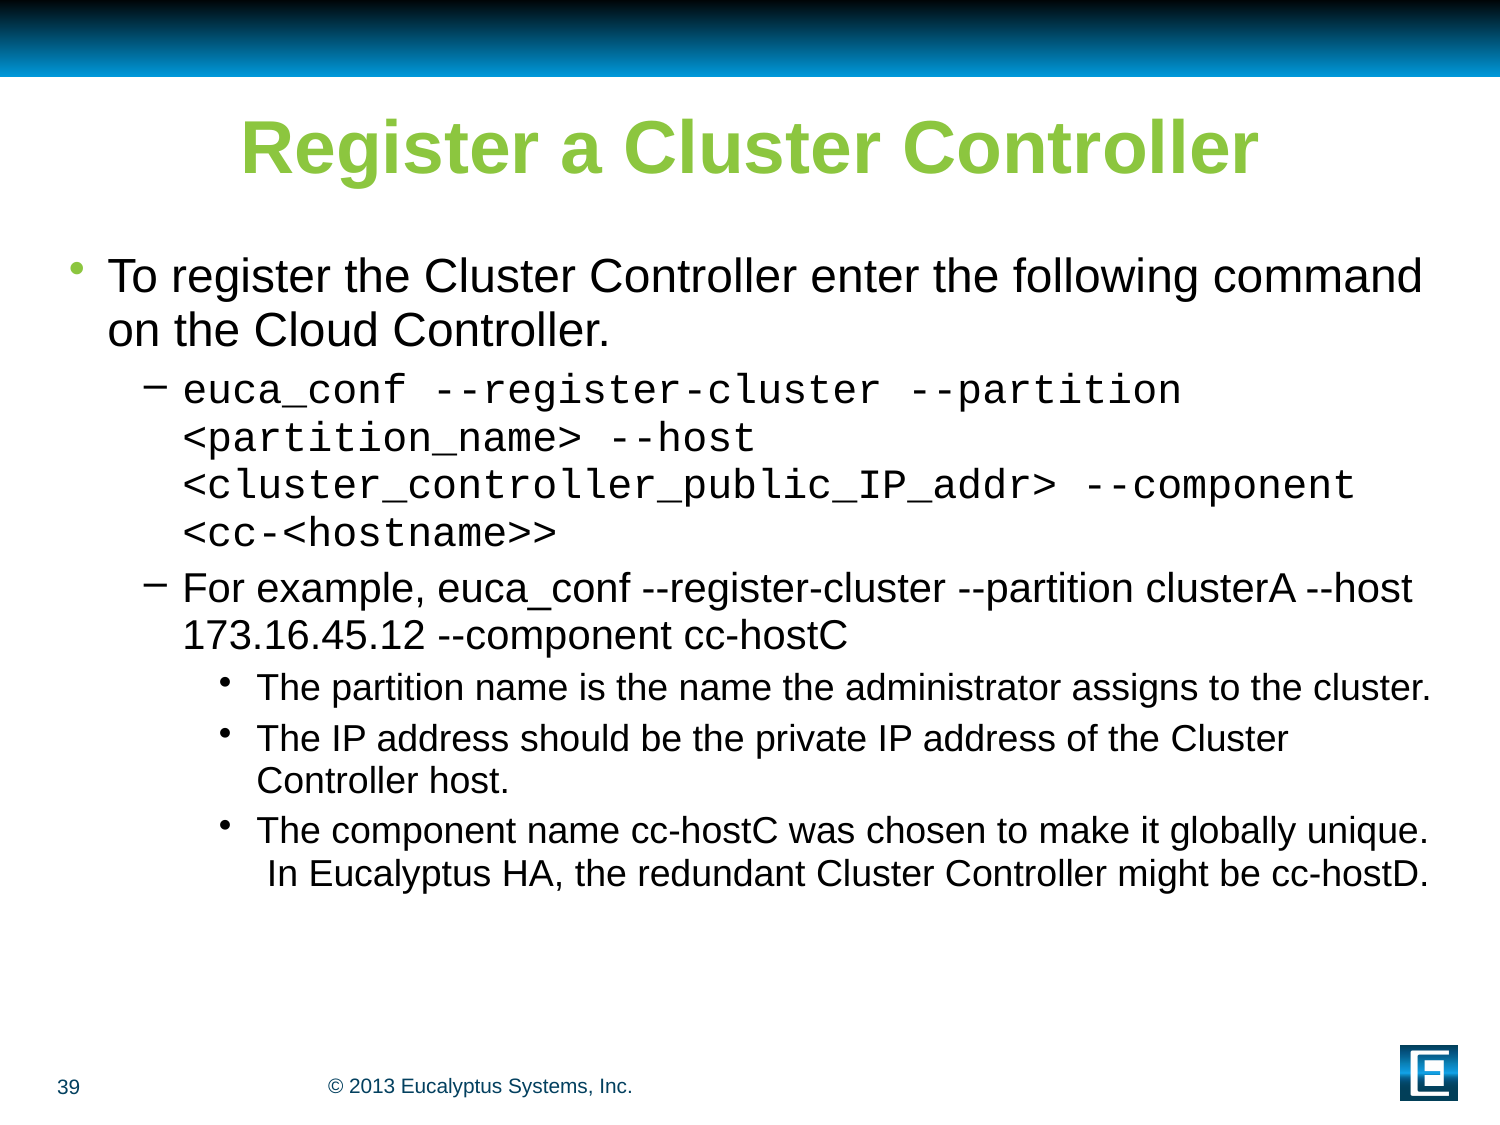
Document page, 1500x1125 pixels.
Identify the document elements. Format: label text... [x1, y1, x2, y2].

title Register a Cluster Controller [51, 99, 1450, 241]
list To register the Cluster Controller enter the following command on the Cloud Controller. euca_conf --register-cluster --partition <partition_name> --host <cluster_controller_public_IP_addr> --component <cc-<hostname>> For example, euca_conf --register-cluster --partition clusterA --host 173.16.45.12 --component cc-hostC The partition name is the name the administrator assigns to the cluster. The IP address should be the private IP address of the Cluster Controller host. The component name cc-hostC was chosen to make it globally unique. In Eucalyptus HA, the redundant Cluster Controller might be cc-hostD. [51, 241, 1450, 1036]
slide_number 39 [42, 1060, 117, 1112]
picture [1400, 1051, 1458, 1095]
picture [328, 1078, 343, 1093]
